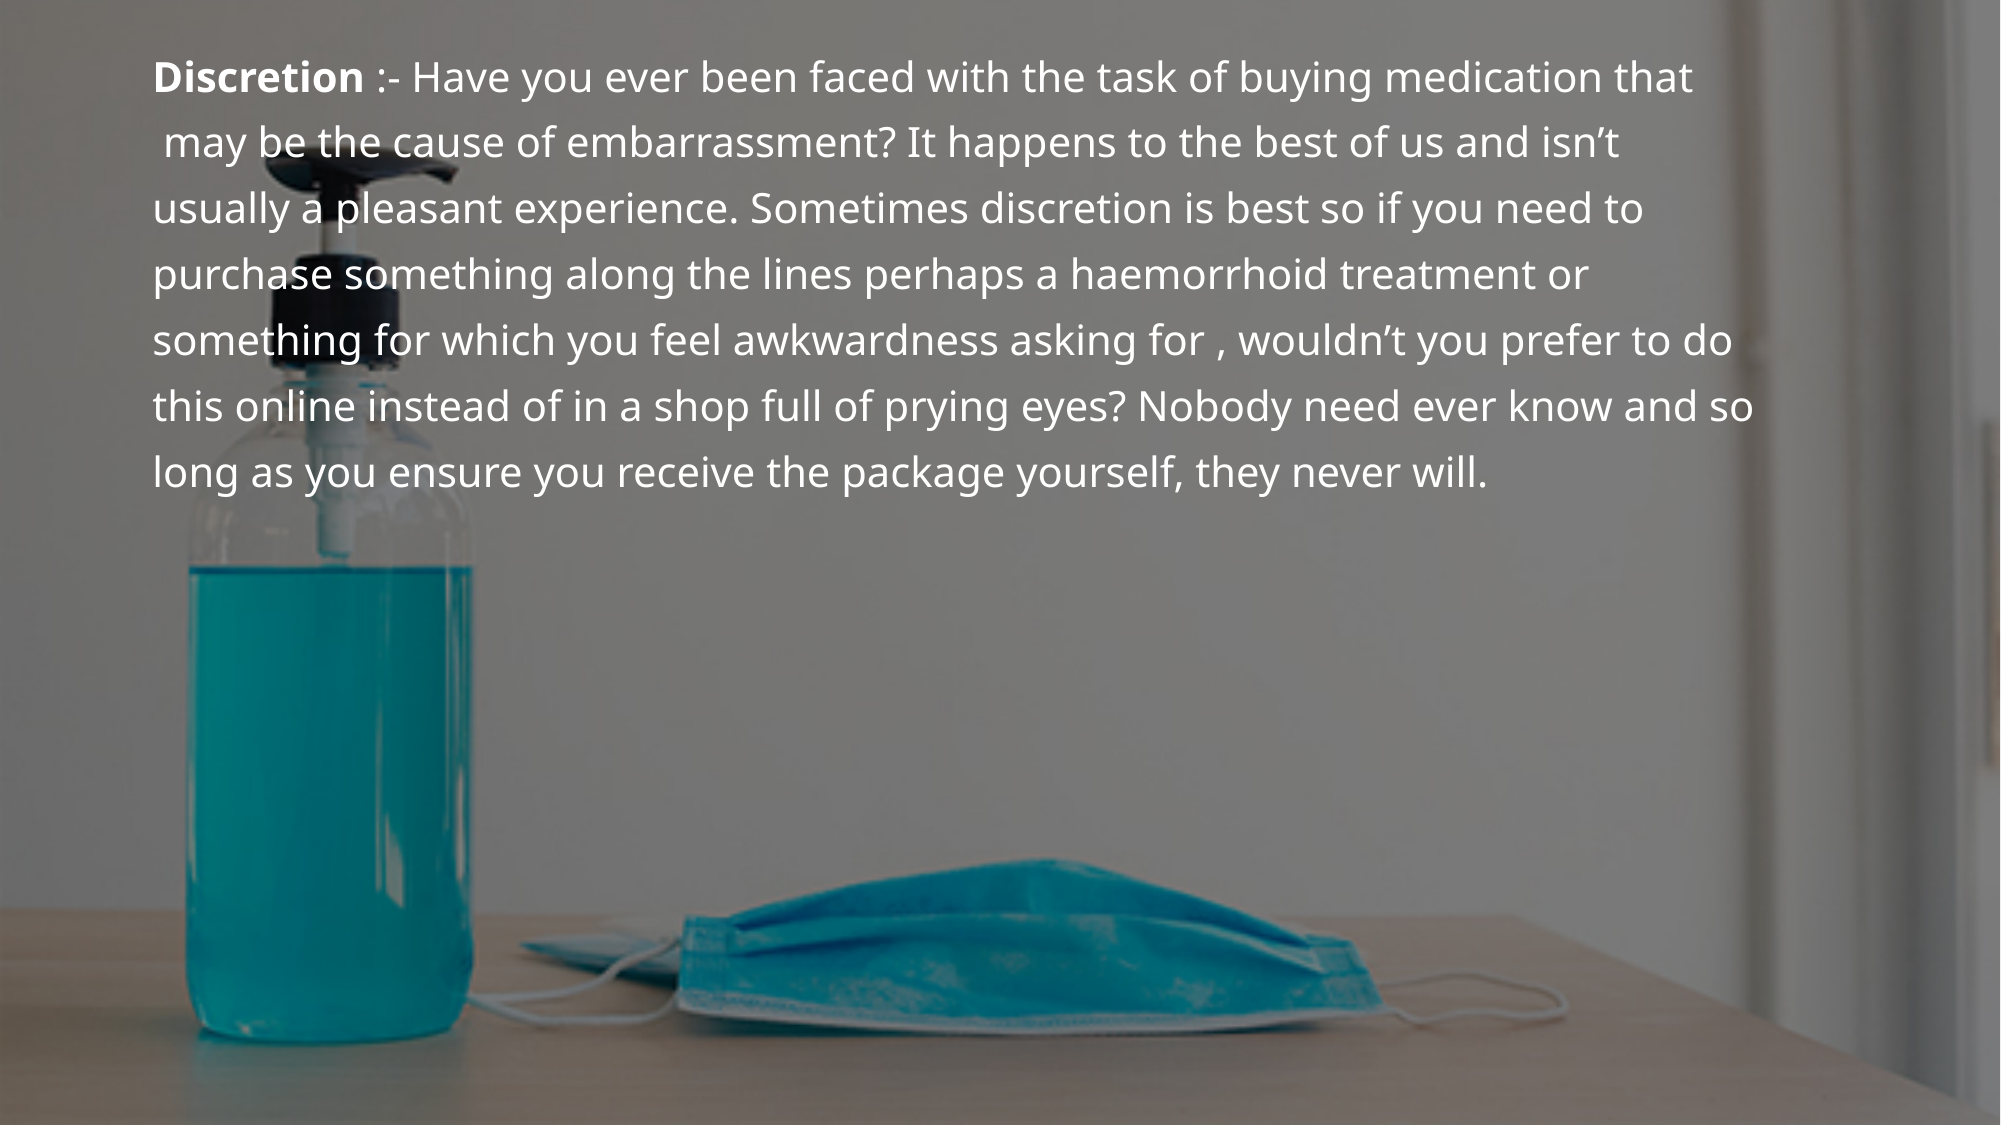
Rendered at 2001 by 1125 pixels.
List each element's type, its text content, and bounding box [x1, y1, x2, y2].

list Discretion :- Have you ever been faced with the task of buying medication that may be the cause of embarrassment? It happens to the best of us and isn’t usually a pleasant experience. Sometimes discretion is best so if you need to purchase something along the lines perhaps a haemorrhoid treatment or something for which you feel awkwardness asking for , wouldn’t you prefer to do this online instead of in a shop full of prying eyes? Nobody need ever know and so long as you ensure you receive the package yourself, they never will. [137, 48, 1863, 1048]
picture [0, 0, 2001, 1125]
